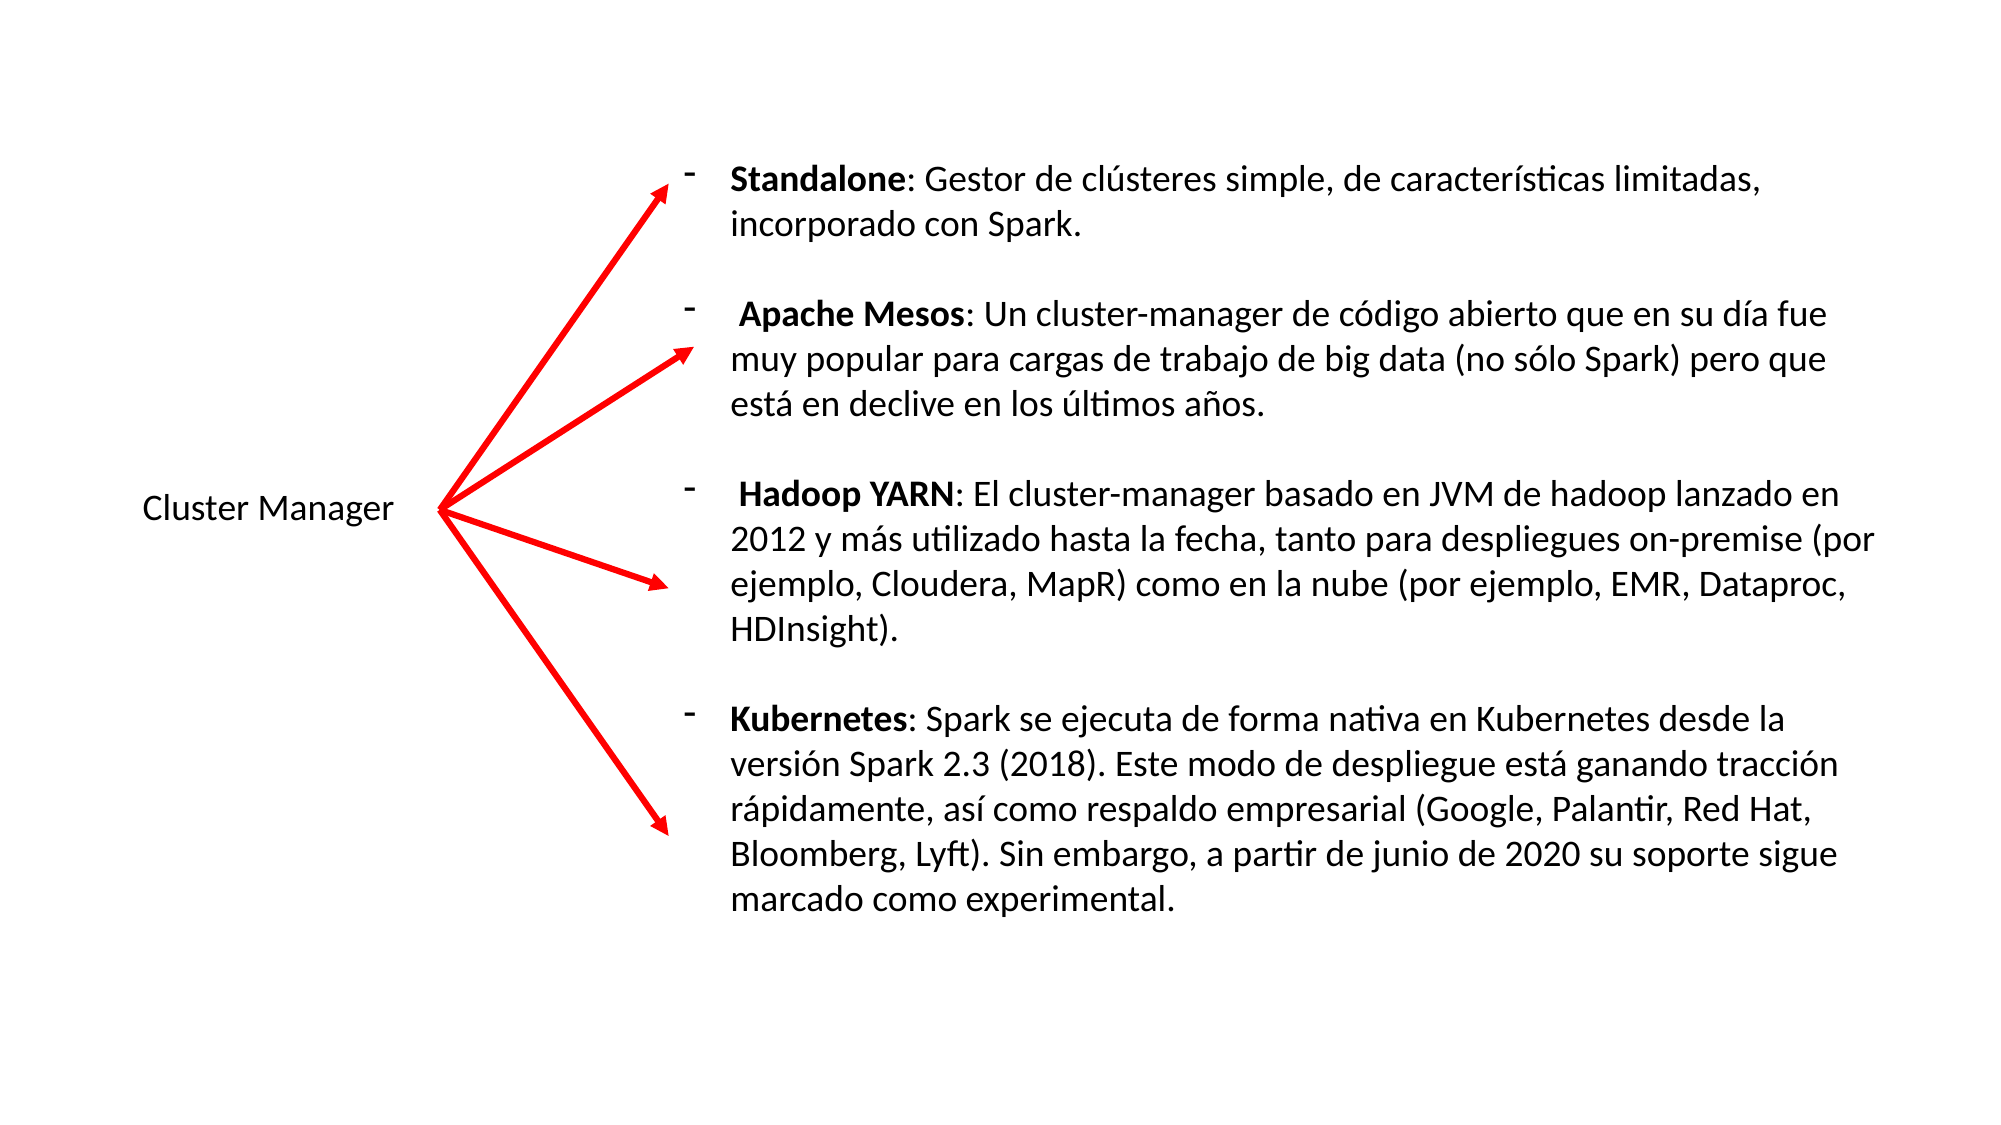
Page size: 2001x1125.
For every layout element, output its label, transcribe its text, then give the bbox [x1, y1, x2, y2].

text_box Standalone: Gestor de clústeres simple, de características limitadas, incorporado con Spark. Apache Mesos: Un cluster-manager de código abierto que en su día fue muy popular para cargas de trabajo de big data (no sólo Spark) pero que está en declive en los últimos años. Hadoop YARN: El cluster-manager basado en JVM de hadoop lanzado en 2012 y más utilizado hasta la fecha, tanto para despliegues on-premise (por ejemplo, Cloudera, MapR) como en la nube (por ejemplo, EMR, Dataproc, HDInsight). Kubernetes: Spark se ejecuta de forma nativa en Kubernetes desde la versión Spark 2.3 (2018). Este modo de despliegue está ganando tracción rápidamente, así como respaldo empresarial (Google, Palantir, Red Hat, Bloomberg, Lyft). Sin embargo, a partir de junio de 2020 su soporte sigue marcado como experimental. [668, 146, 1893, 926]
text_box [439, 509, 669, 836]
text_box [439, 183, 669, 346]
text_box Cluster Manager [127, 475, 439, 535]
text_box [439, 346, 694, 510]
